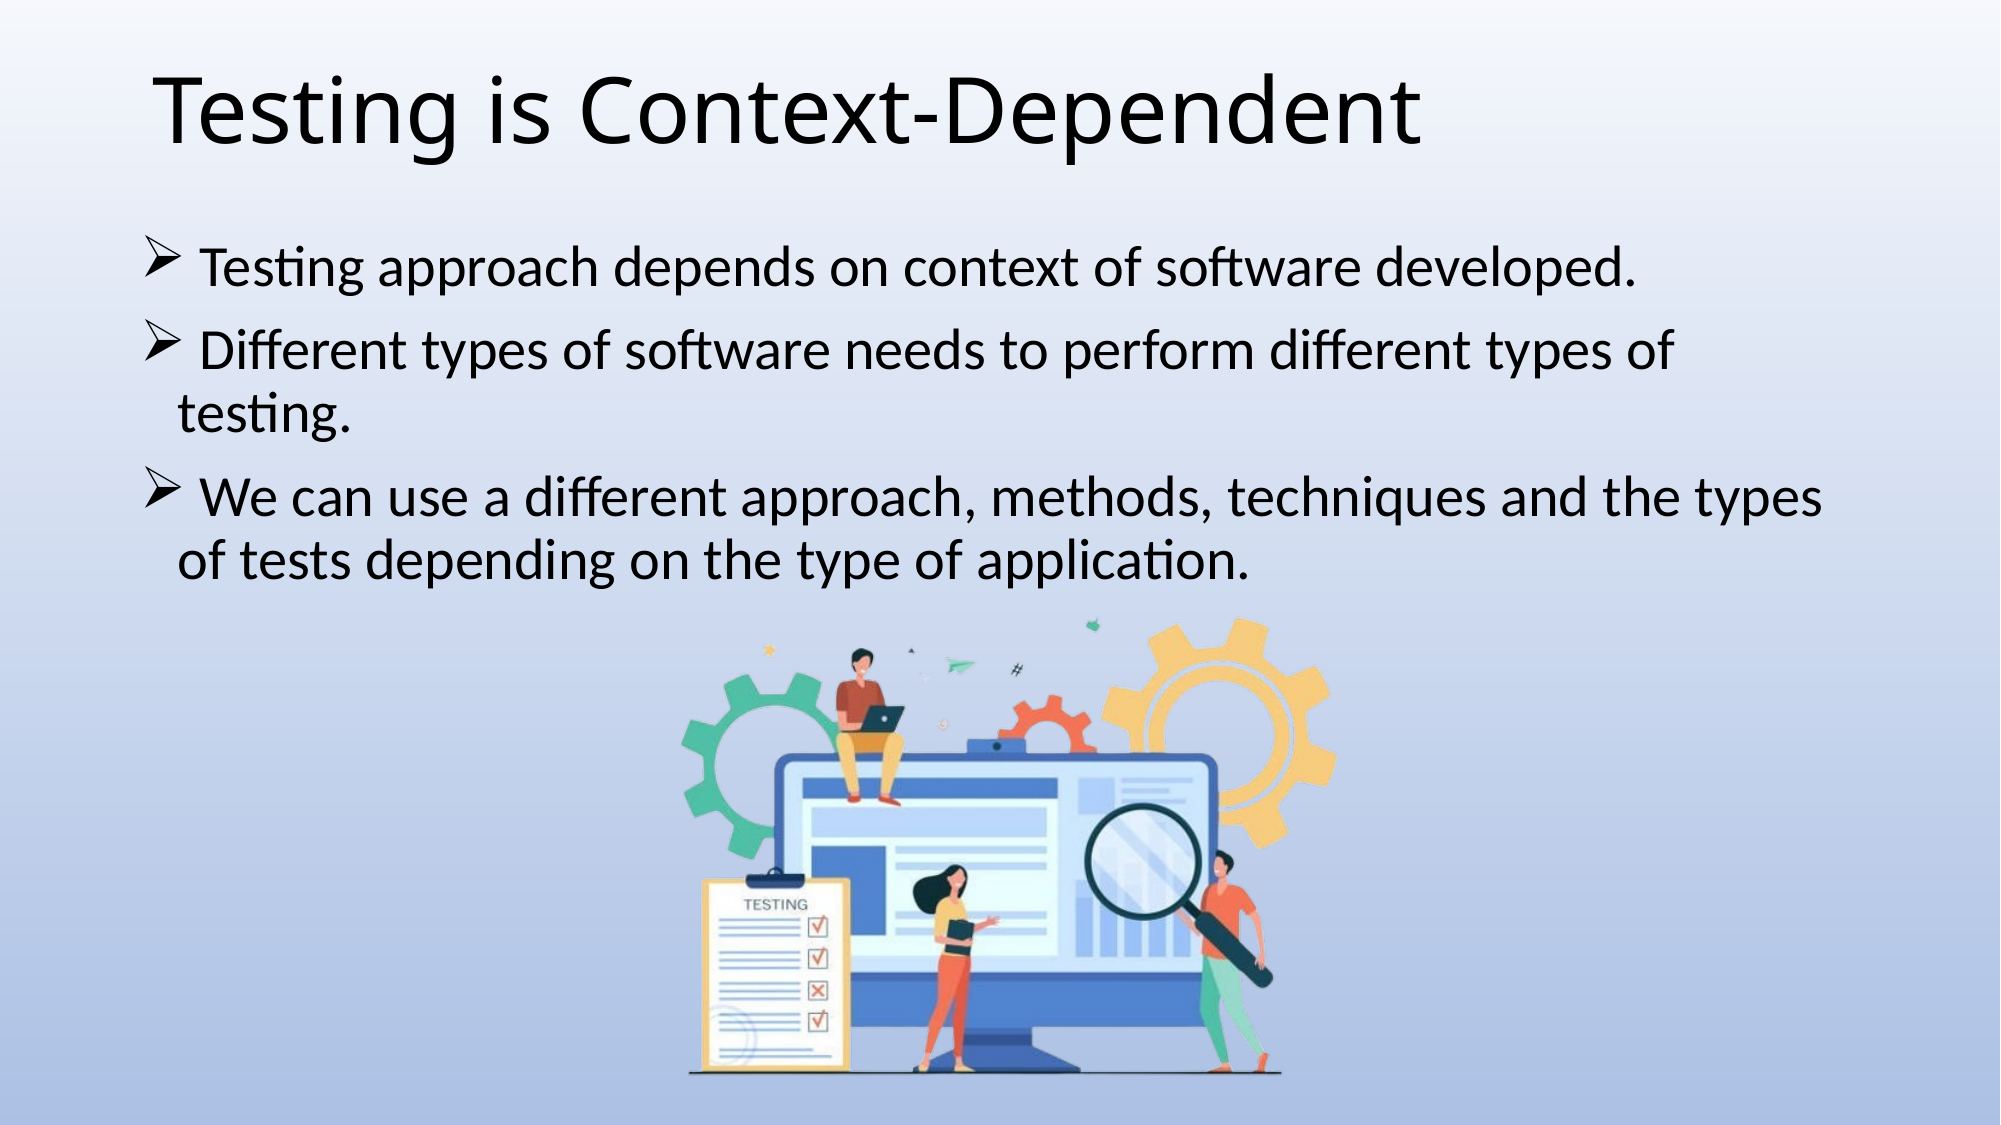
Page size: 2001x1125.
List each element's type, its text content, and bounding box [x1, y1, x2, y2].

title Testing is Context-Dependent [137, 59, 1863, 278]
list Testing approach depends on context of software developed. Different types of software needs to perform different types of testing. We can use a different approach, methods, techniques and the types of tests depending on the type of application. [125, 228, 1851, 1086]
picture [628, 595, 1348, 1101]
